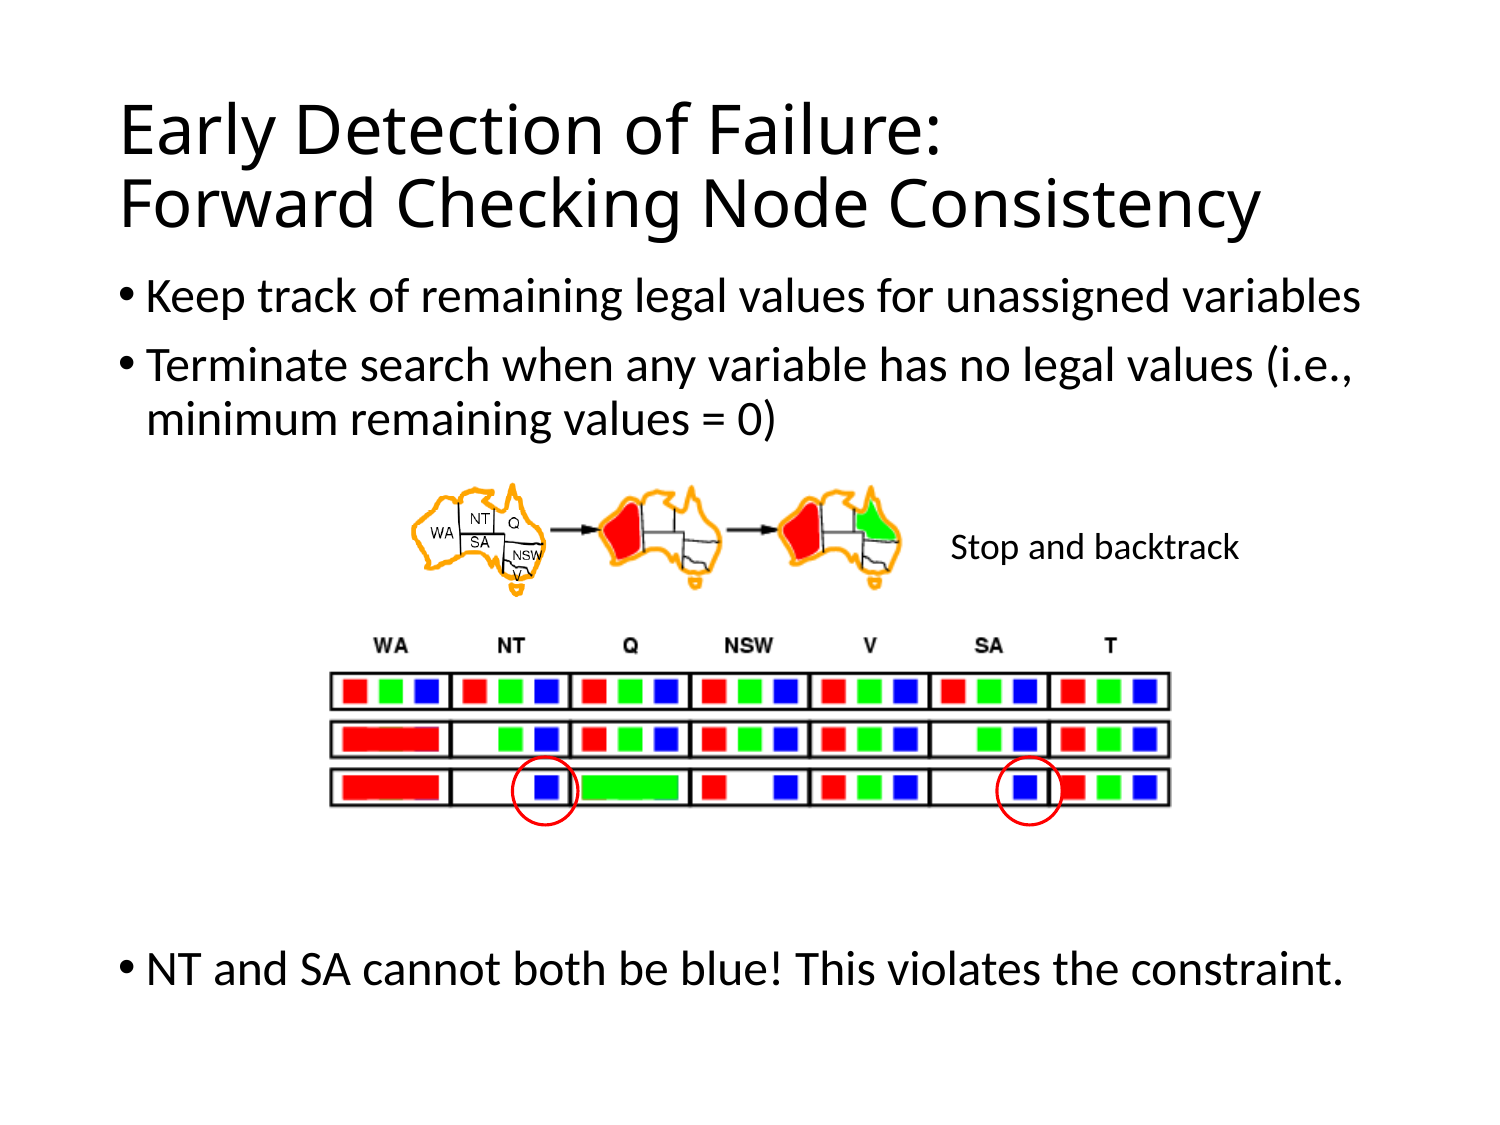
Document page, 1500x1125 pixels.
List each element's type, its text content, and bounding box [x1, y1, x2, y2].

list Keep track of remaining legal values for unassigned variables Terminate search when any variable has no legal values (i.e., minimum remaining values = 0) NT and SA cannot both be blue! This violates the constraint. [103, 262, 1438, 1005]
text_box [516, 810, 574, 826]
picture [328, 474, 1172, 810]
text_box [1001, 810, 1059, 826]
title Early Detection of Failure: Forward Checking Node Consistency [103, 59, 1397, 262]
text_box Stop and backtrack [1172, 514, 1375, 575]
